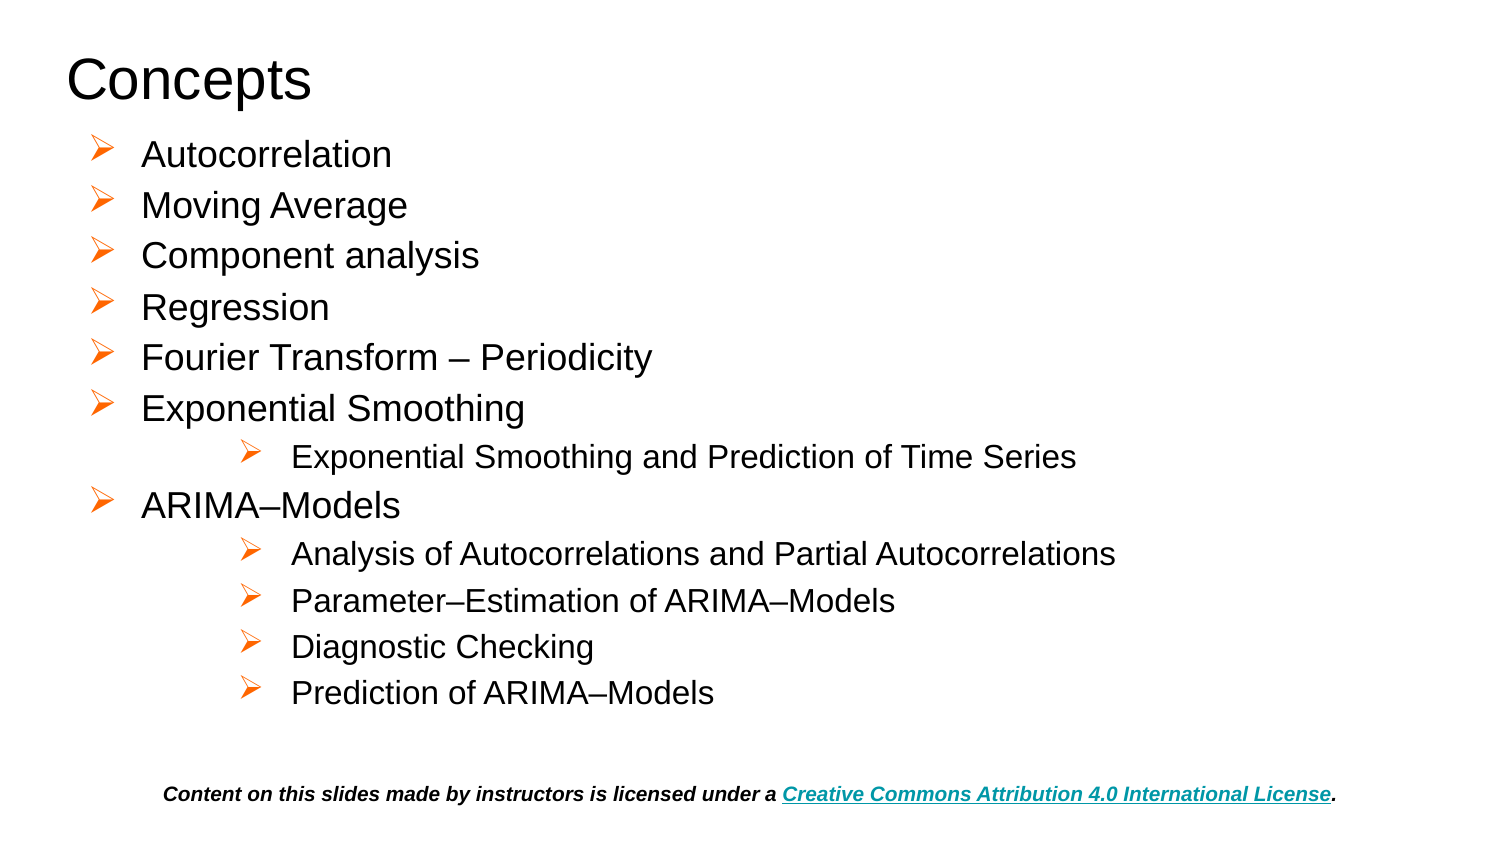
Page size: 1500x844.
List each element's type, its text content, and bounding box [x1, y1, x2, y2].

title Concepts [51, 26, 1449, 120]
list Autocorrelation Moving Average Component analysis Regression Fourier Transform – Periodicity Exponential Smoothing Exponential Smoothing and Prediction of Time Series ARIMA–Models Analysis of Autocorrelations and Partial Autocorrelations Parameter–Estimation of ARIMA–Models Diagnostic Checking Prediction of ARIMA–Models [51, 120, 1449, 764]
